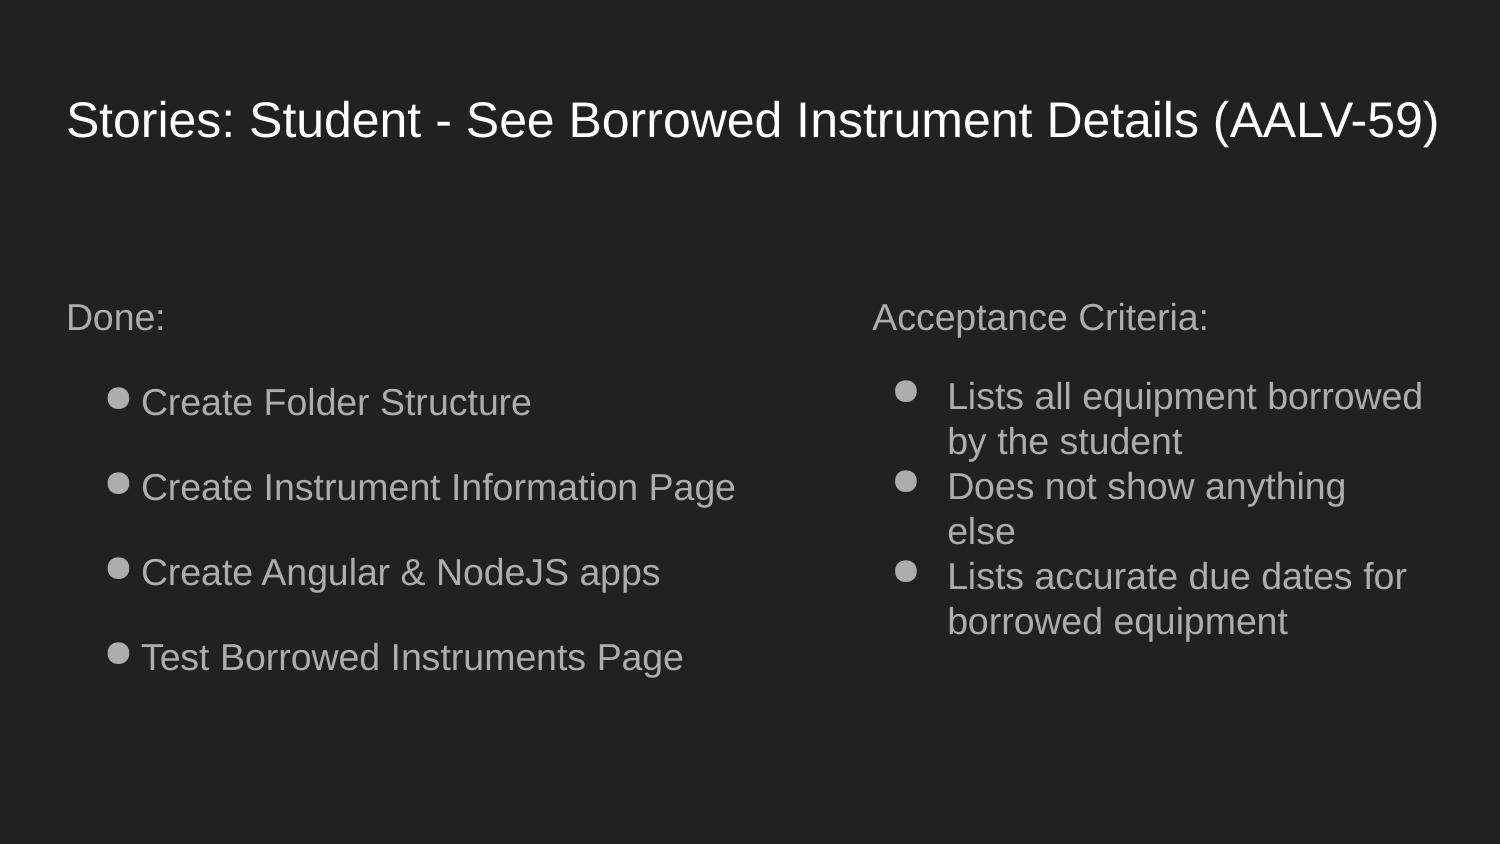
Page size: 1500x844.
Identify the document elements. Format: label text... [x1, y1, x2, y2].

text_box Acceptance Criteria: Lists all equipment borrowed by the student Does not show anything else Lists accurate due dates for borrowed equipment [857, 271, 1441, 750]
list Done: Create Folder Structure Create Instrument Information Page Create Angular & NodeJS apps Test Borrowed Instruments Page [51, 271, 797, 750]
title Stories: Student - See Borrowed Instrument Details (AALV-59) [51, 72, 1469, 167]
